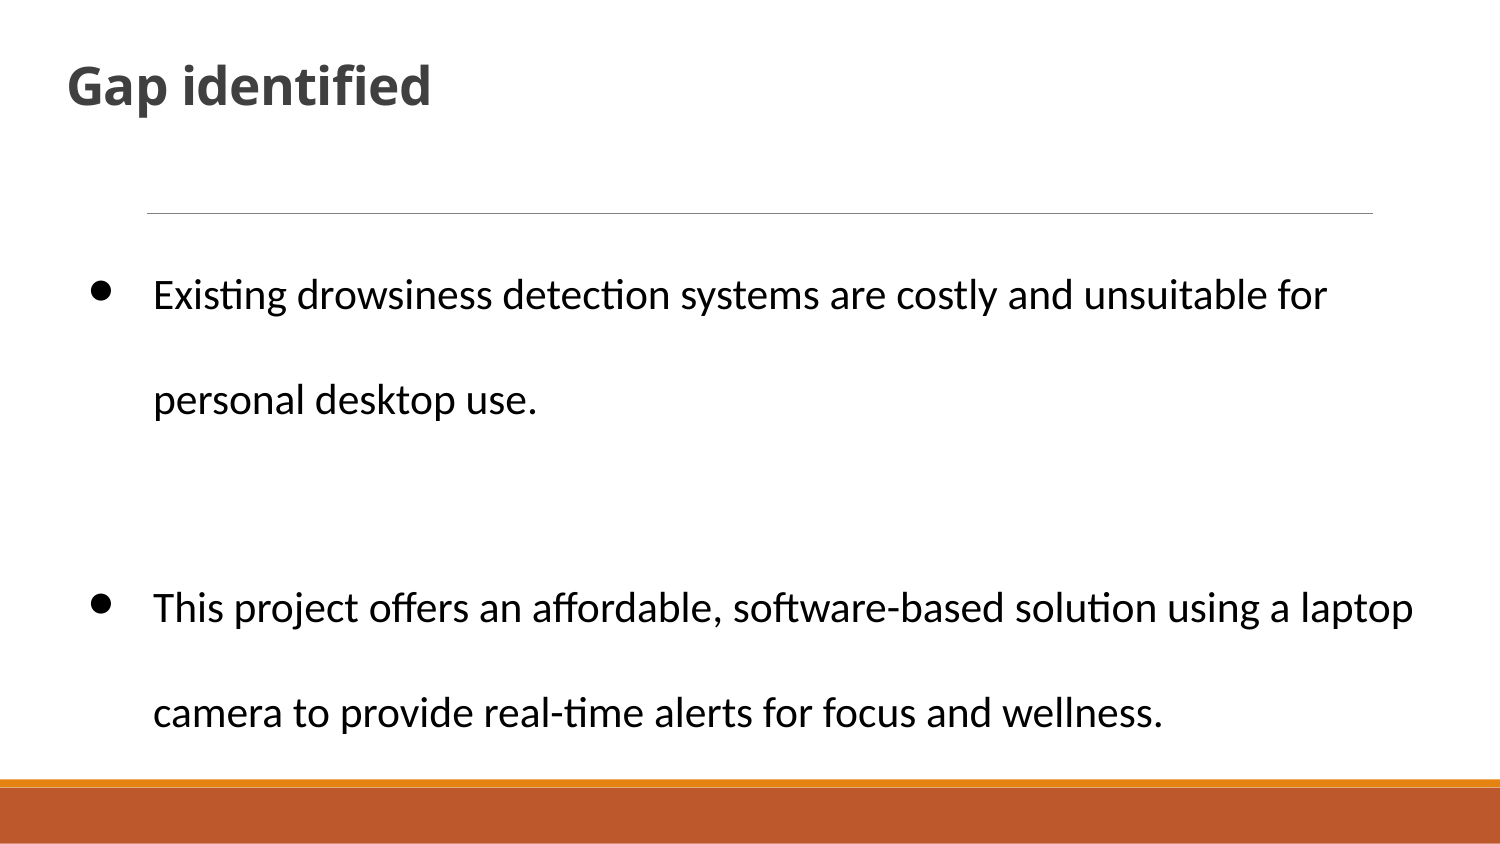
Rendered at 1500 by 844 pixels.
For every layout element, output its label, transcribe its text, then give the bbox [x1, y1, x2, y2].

list Existing drowsiness detection systems are costly and unsuitable for personal desktop use. This project offers an affordable, software-based solution using a laptop camera to provide real-time alerts for focus and wellness. [51, 147, 1449, 766]
title Gap identified [51, 37, 1449, 132]
